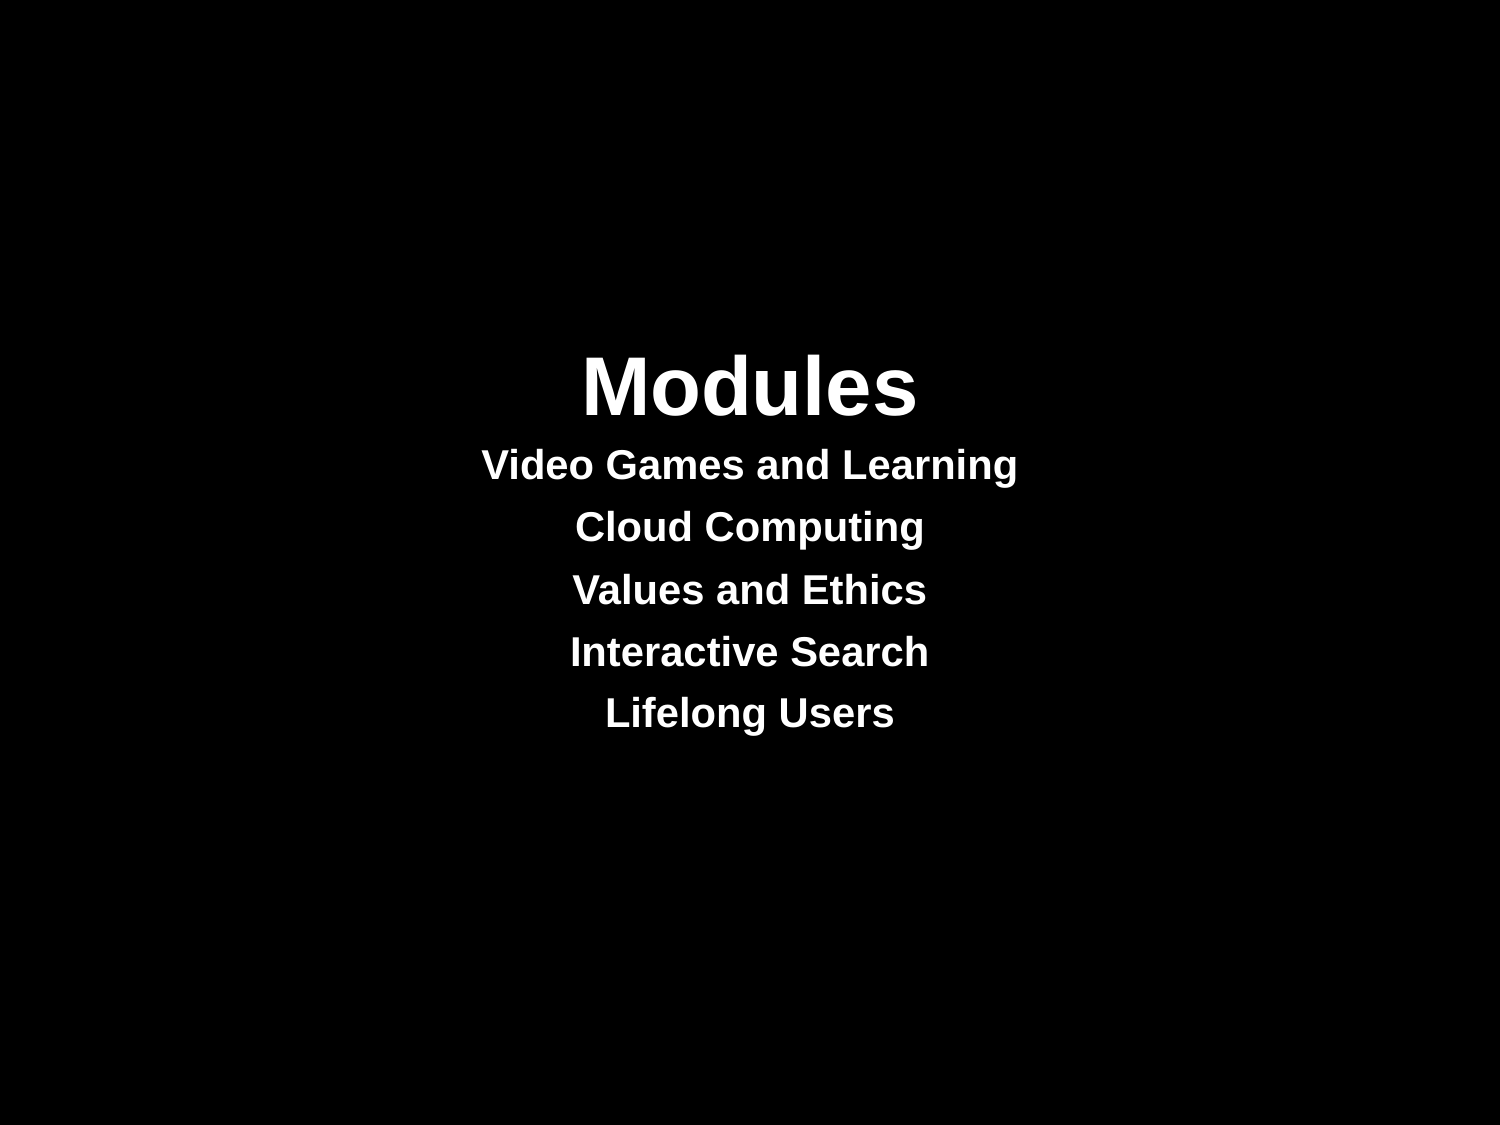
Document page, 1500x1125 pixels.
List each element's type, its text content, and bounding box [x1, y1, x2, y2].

text_box Modules [0, 324, 1500, 430]
text_box Video Games and Learning [0, 430, 1500, 492]
text_box Interactive Search [0, 617, 1500, 678]
text_box Values and Ethics [0, 555, 1500, 617]
text_box Cloud Computing [0, 492, 1500, 555]
text_box Lifelong Users [0, 678, 1500, 744]
